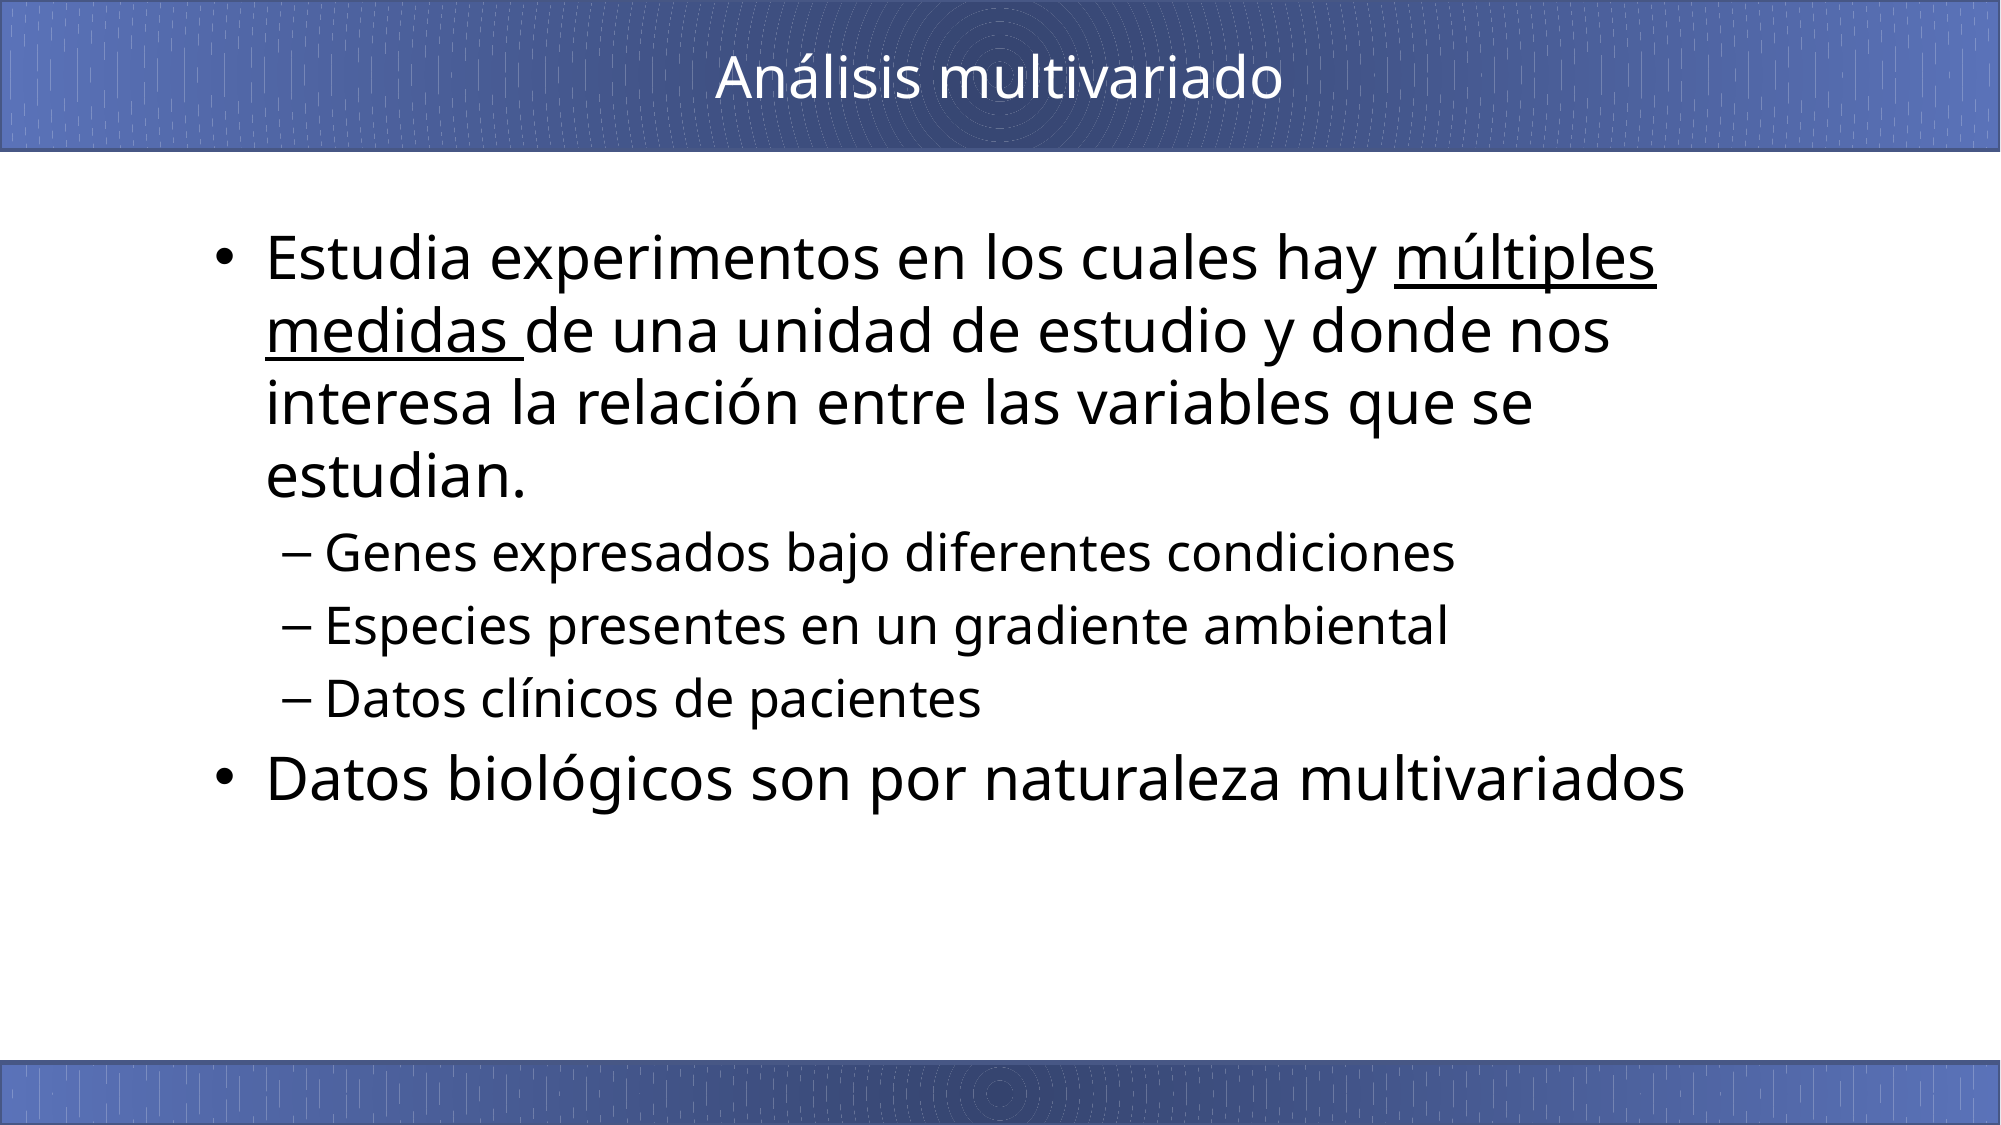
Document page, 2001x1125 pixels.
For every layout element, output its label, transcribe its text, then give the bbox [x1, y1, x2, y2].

title Análisis multivariado [200, 0, 1800, 150]
list Estudia experimentos en los cuales hay múltiples medidas de una unidad de estudio y donde nos interesa la relación entre las variables que se estudian. Genes expresados bajo diferentes condiciones Especies presentes en un gradiente ambiental Datos clínicos de pacientes Datos biológicos son por naturaleza multivariados [200, 212, 1712, 1013]
